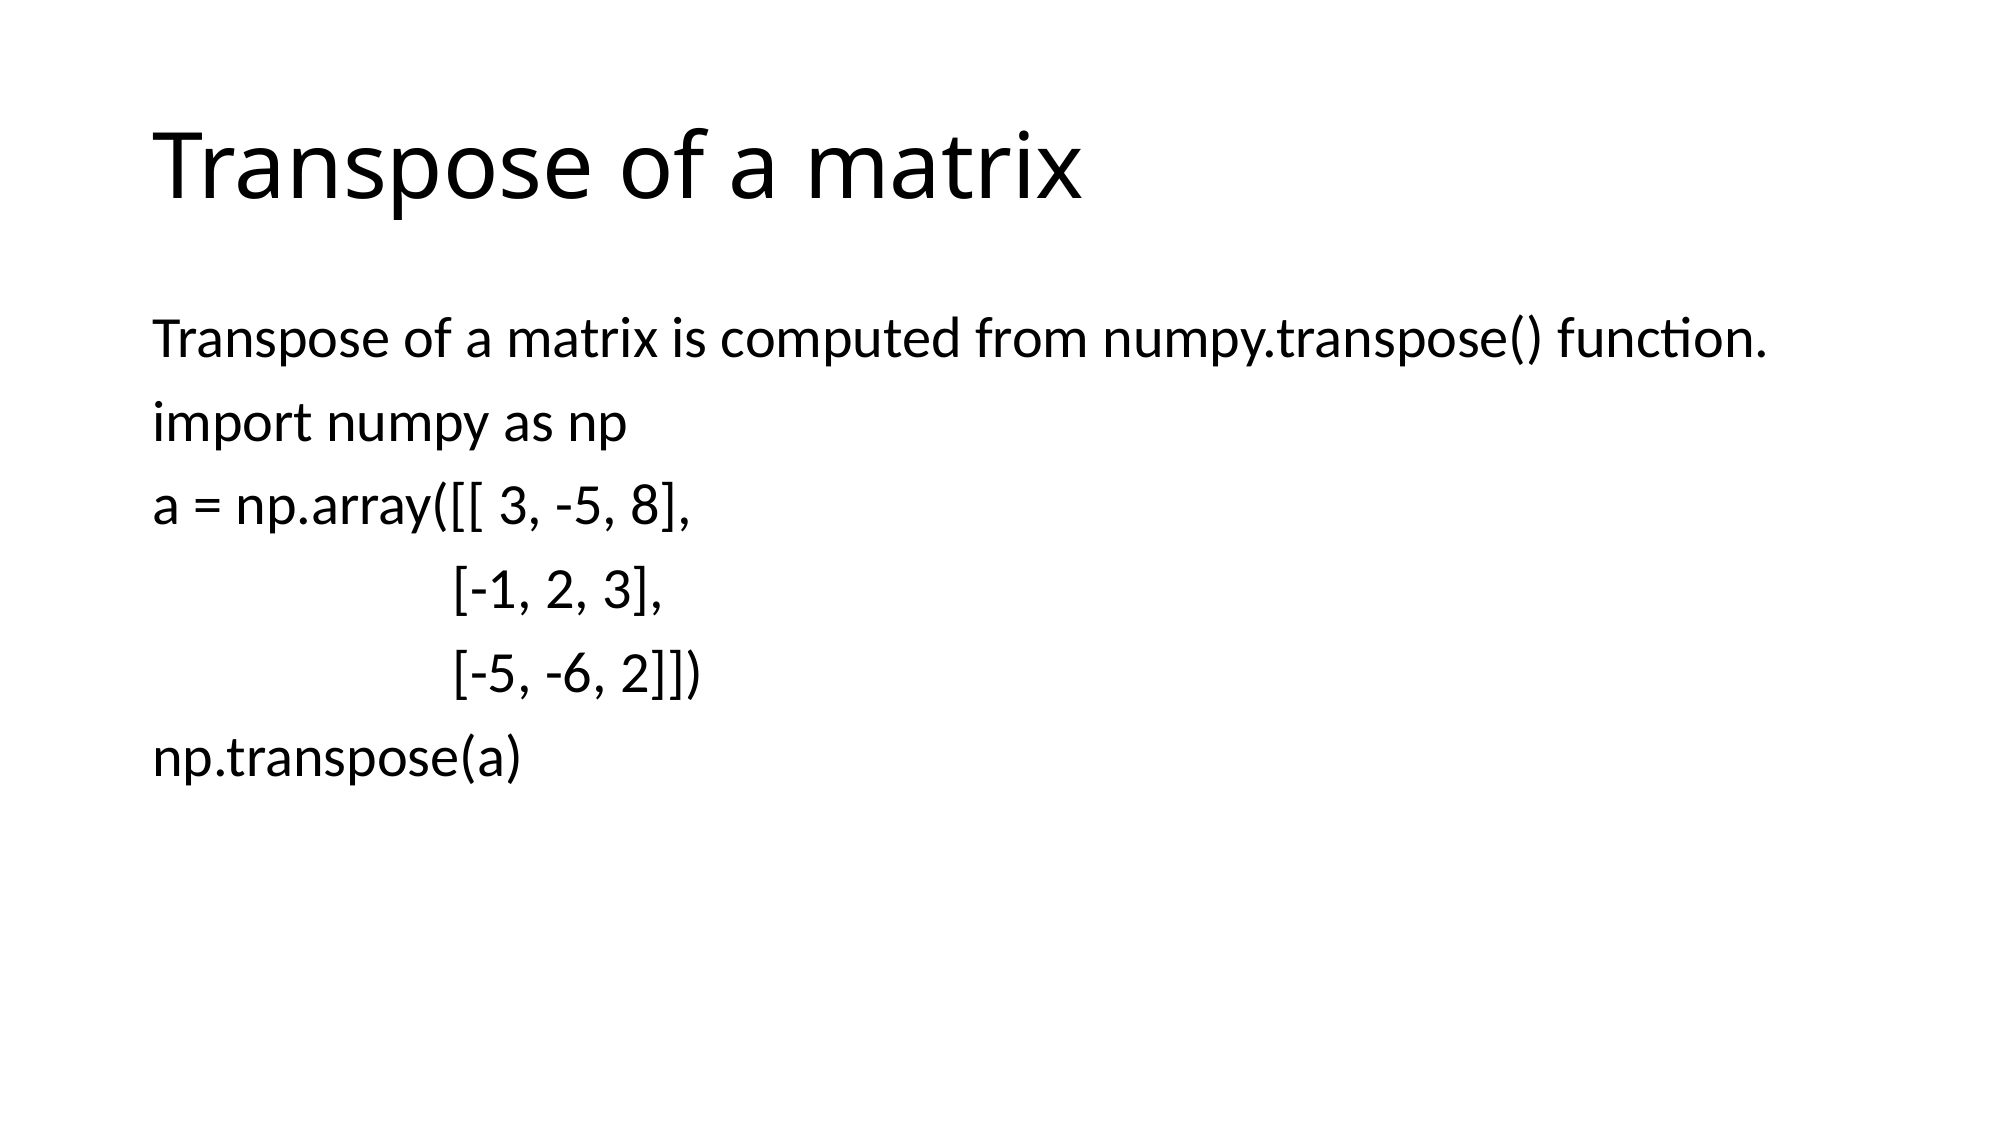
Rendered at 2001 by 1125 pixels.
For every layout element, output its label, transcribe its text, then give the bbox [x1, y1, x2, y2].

list Transpose of a matrix is computed from numpy.transpose() function. import numpy as np a = np.array([[ 3, -5, 8], [-1, 2, 3], [-5, -6, 2]]) np.transpose(a) [137, 299, 1863, 1014]
title Transpose of a matrix [137, 59, 1863, 278]
